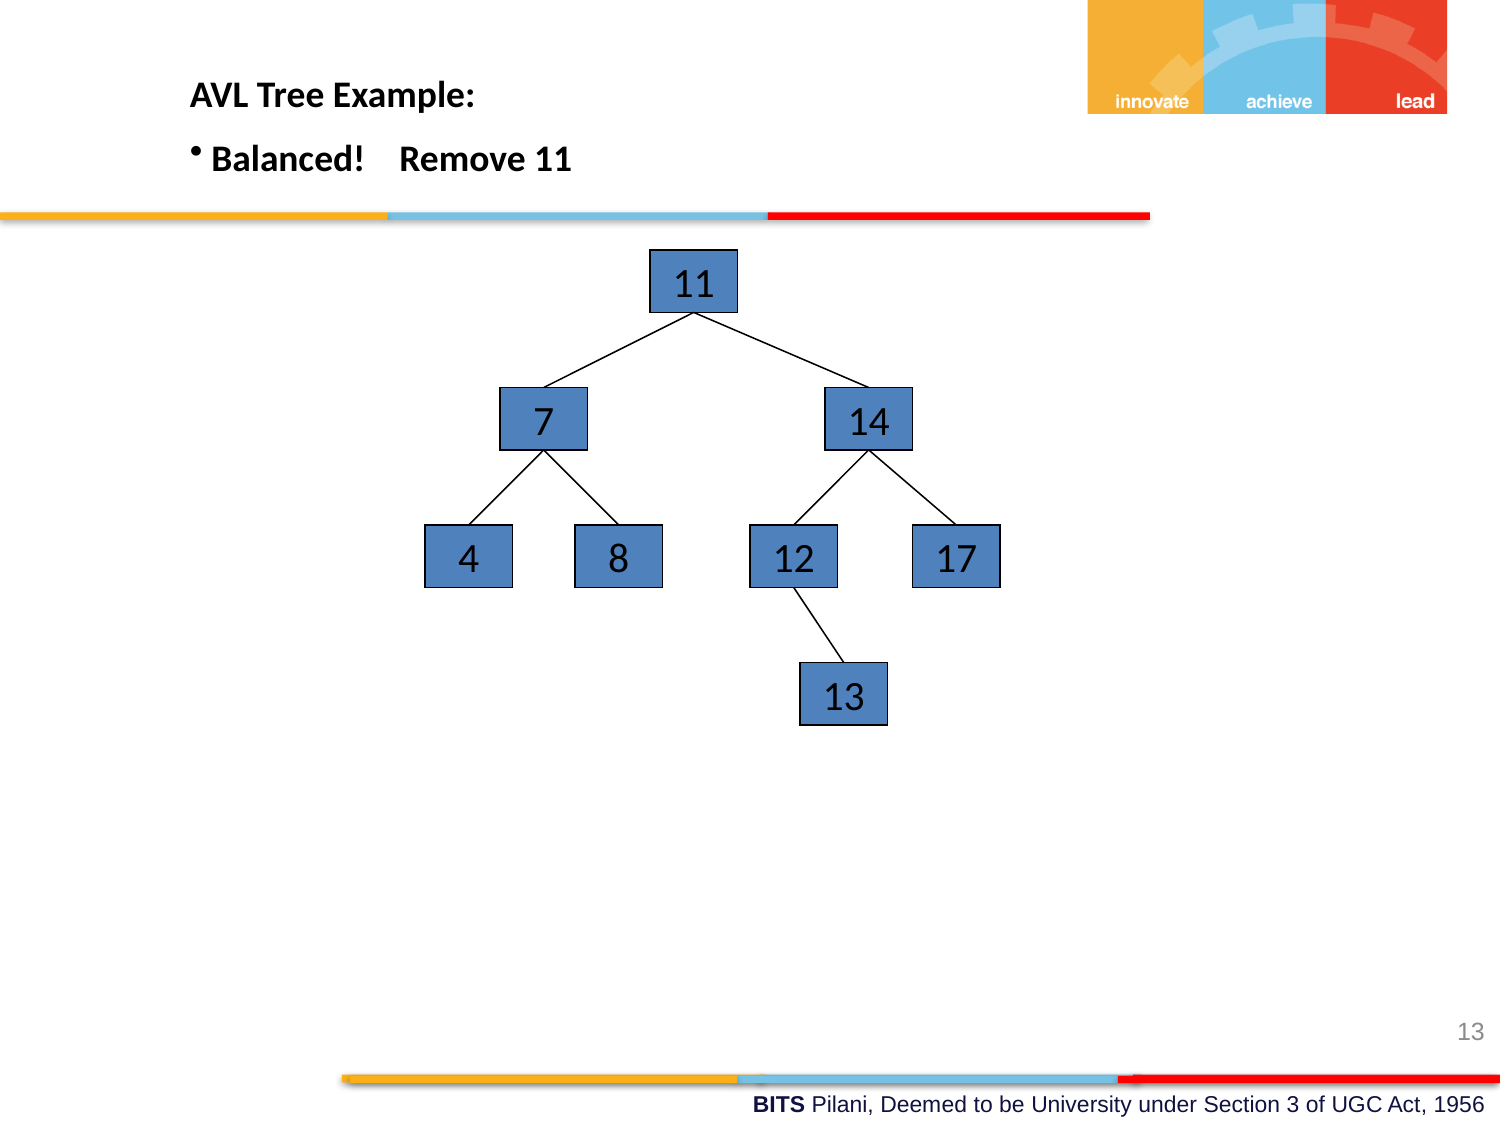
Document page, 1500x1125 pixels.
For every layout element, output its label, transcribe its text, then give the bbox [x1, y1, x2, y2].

text_box 12 [749, 524, 838, 588]
slide_number 13 [1149, 1000, 1500, 1061]
text_box 17 [912, 524, 1000, 588]
text_box AVL Tree Example: Balanced! Remove 11 [174, 62, 1350, 186]
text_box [793, 449, 869, 526]
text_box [695, 312, 869, 388]
text_box 4 [424, 524, 513, 588]
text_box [468, 449, 544, 526]
text_box 7 [499, 387, 588, 448]
picture [1087, 0, 1448, 114]
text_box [543, 312, 694, 388]
text_box 11 [649, 249, 738, 310]
text_box 8 [574, 524, 663, 588]
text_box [869, 449, 957, 526]
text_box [544, 449, 619, 526]
text_box 14 [824, 387, 913, 448]
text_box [793, 587, 844, 663]
text_box 13 [799, 662, 888, 725]
